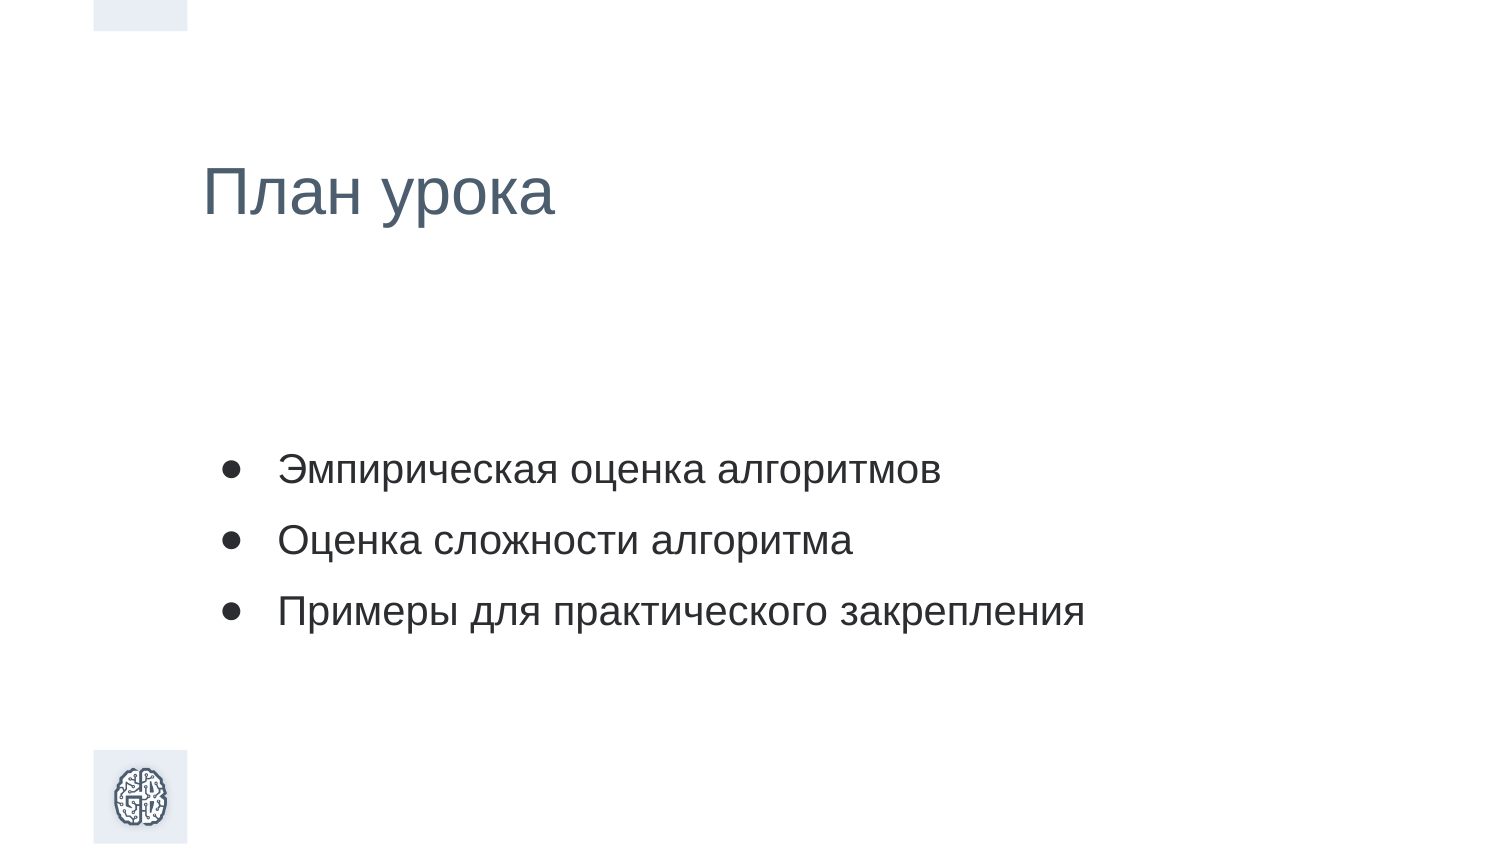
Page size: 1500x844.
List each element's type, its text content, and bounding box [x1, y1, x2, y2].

picture [106, 760, 175, 834]
text_box План урока [187, 93, 1312, 282]
text_box Эмпирическая оценка алгоритмов Оценка сложности алгоритма Примеры для практического закрепления [187, 326, 1312, 750]
